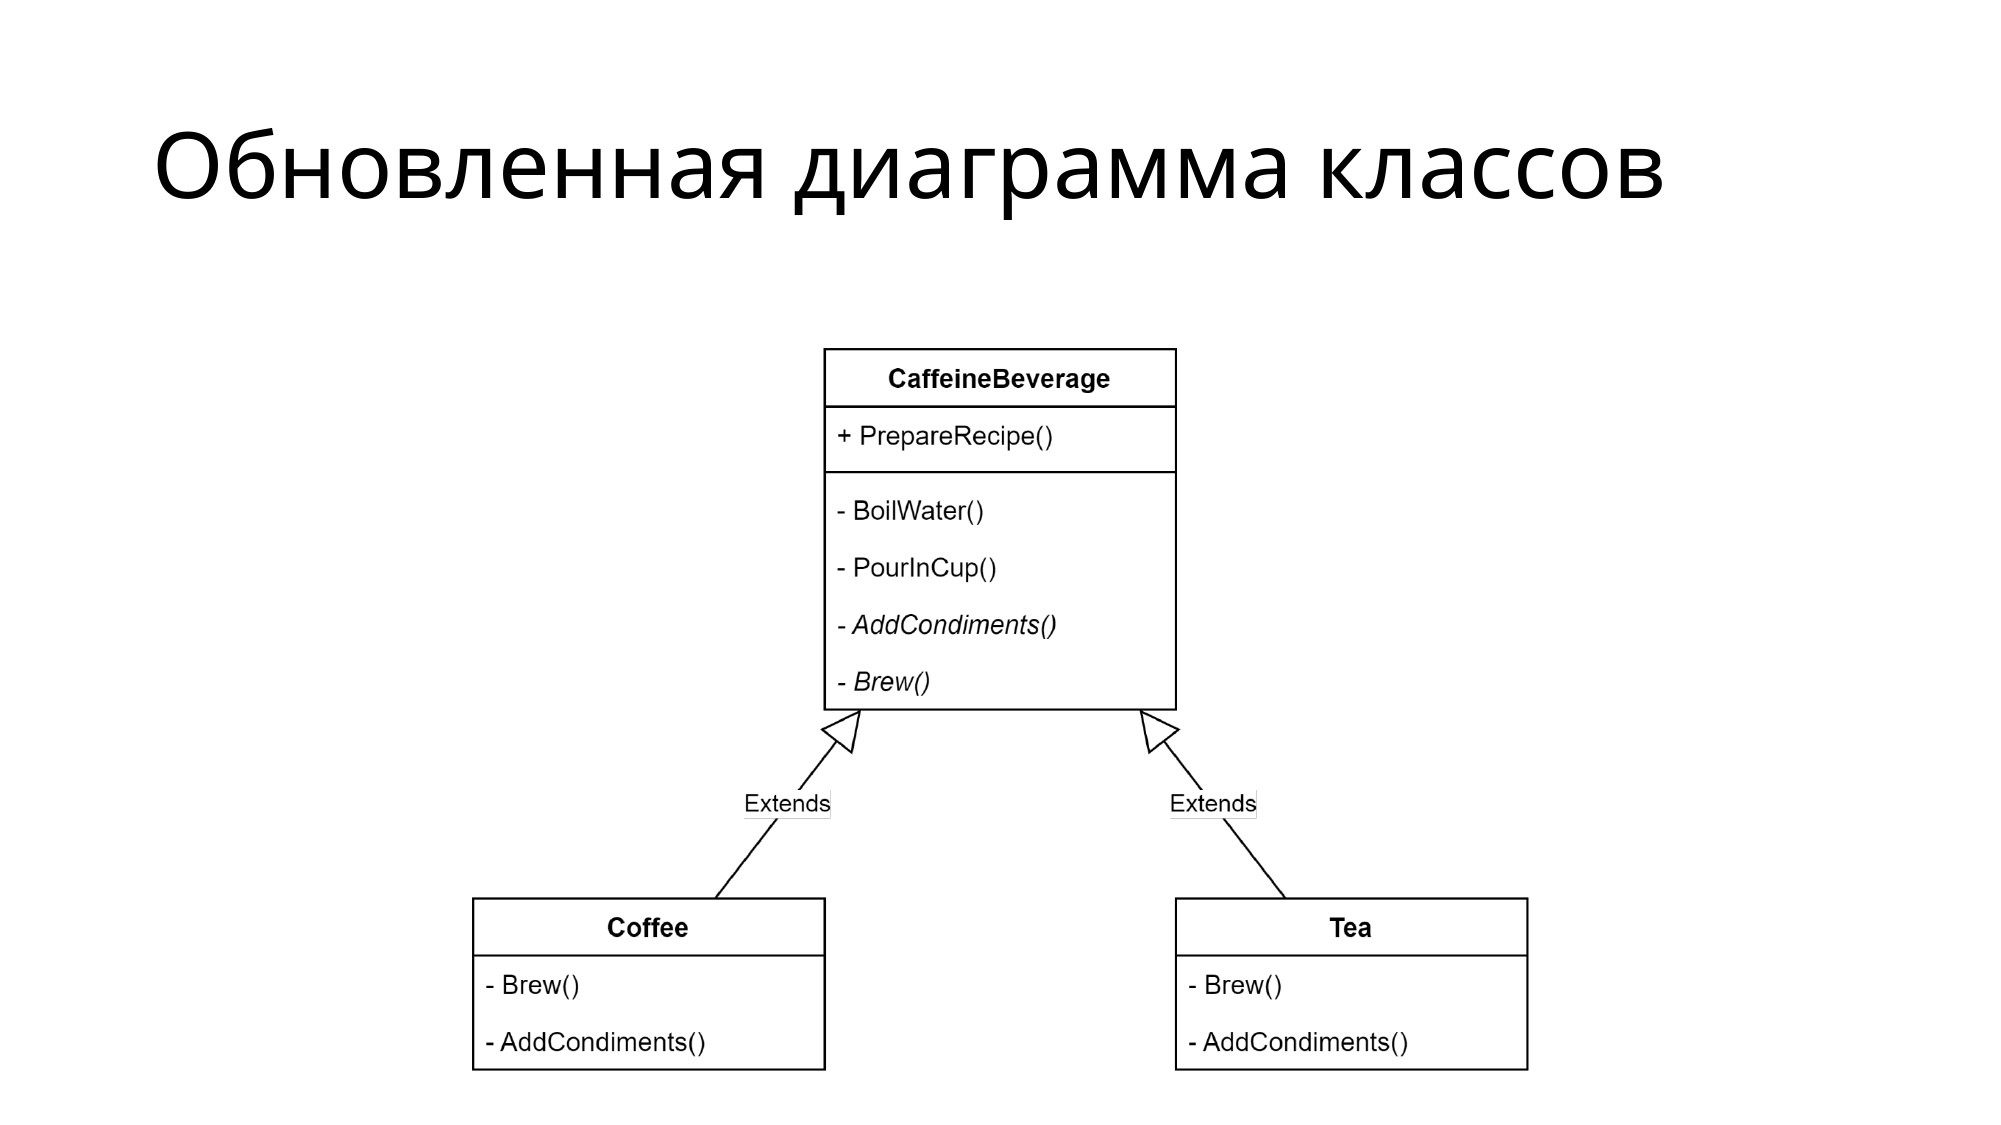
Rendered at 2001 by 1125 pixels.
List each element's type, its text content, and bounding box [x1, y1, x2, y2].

picture [450, 326, 1550, 1099]
title Обновленная диаграмма классов [137, 59, 1863, 278]
